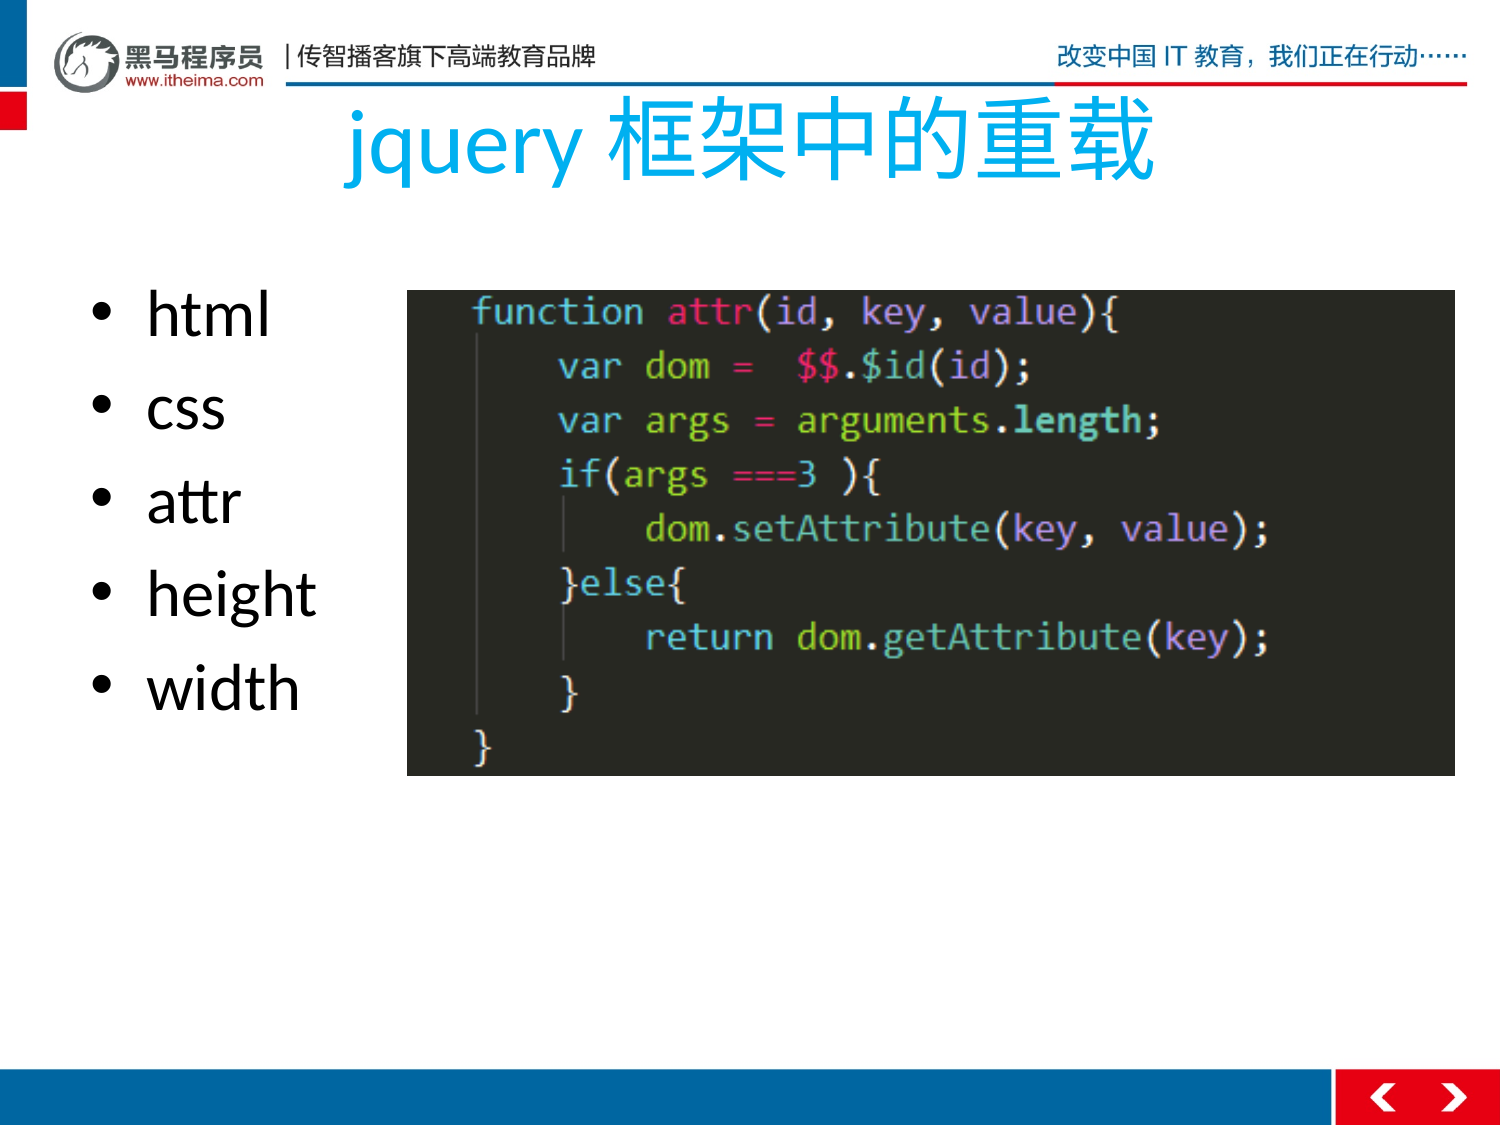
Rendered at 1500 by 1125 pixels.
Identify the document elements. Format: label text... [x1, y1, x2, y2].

picture [0, 0, 1500, 1125]
list html css attr height width [75, 262, 1425, 1005]
title jquery框架中的重载 [76, 42, 1427, 231]
